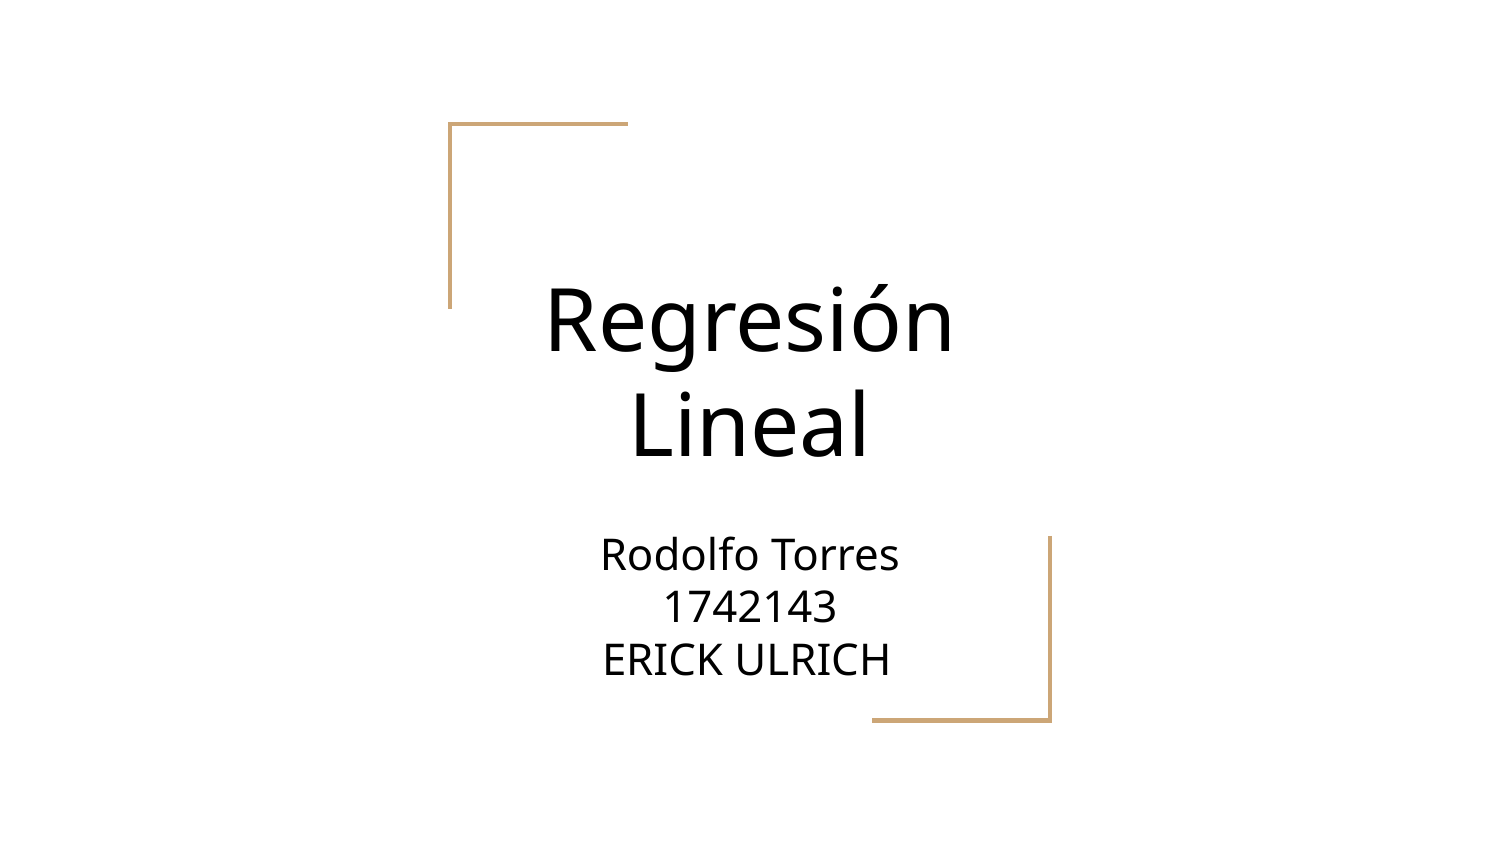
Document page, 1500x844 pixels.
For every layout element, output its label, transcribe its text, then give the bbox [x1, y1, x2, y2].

subtitle Rodolfo Torres 1742143 ERICK ULRICH [499, 511, 1001, 627]
title Regresión Lineal [499, 236, 1001, 490]
